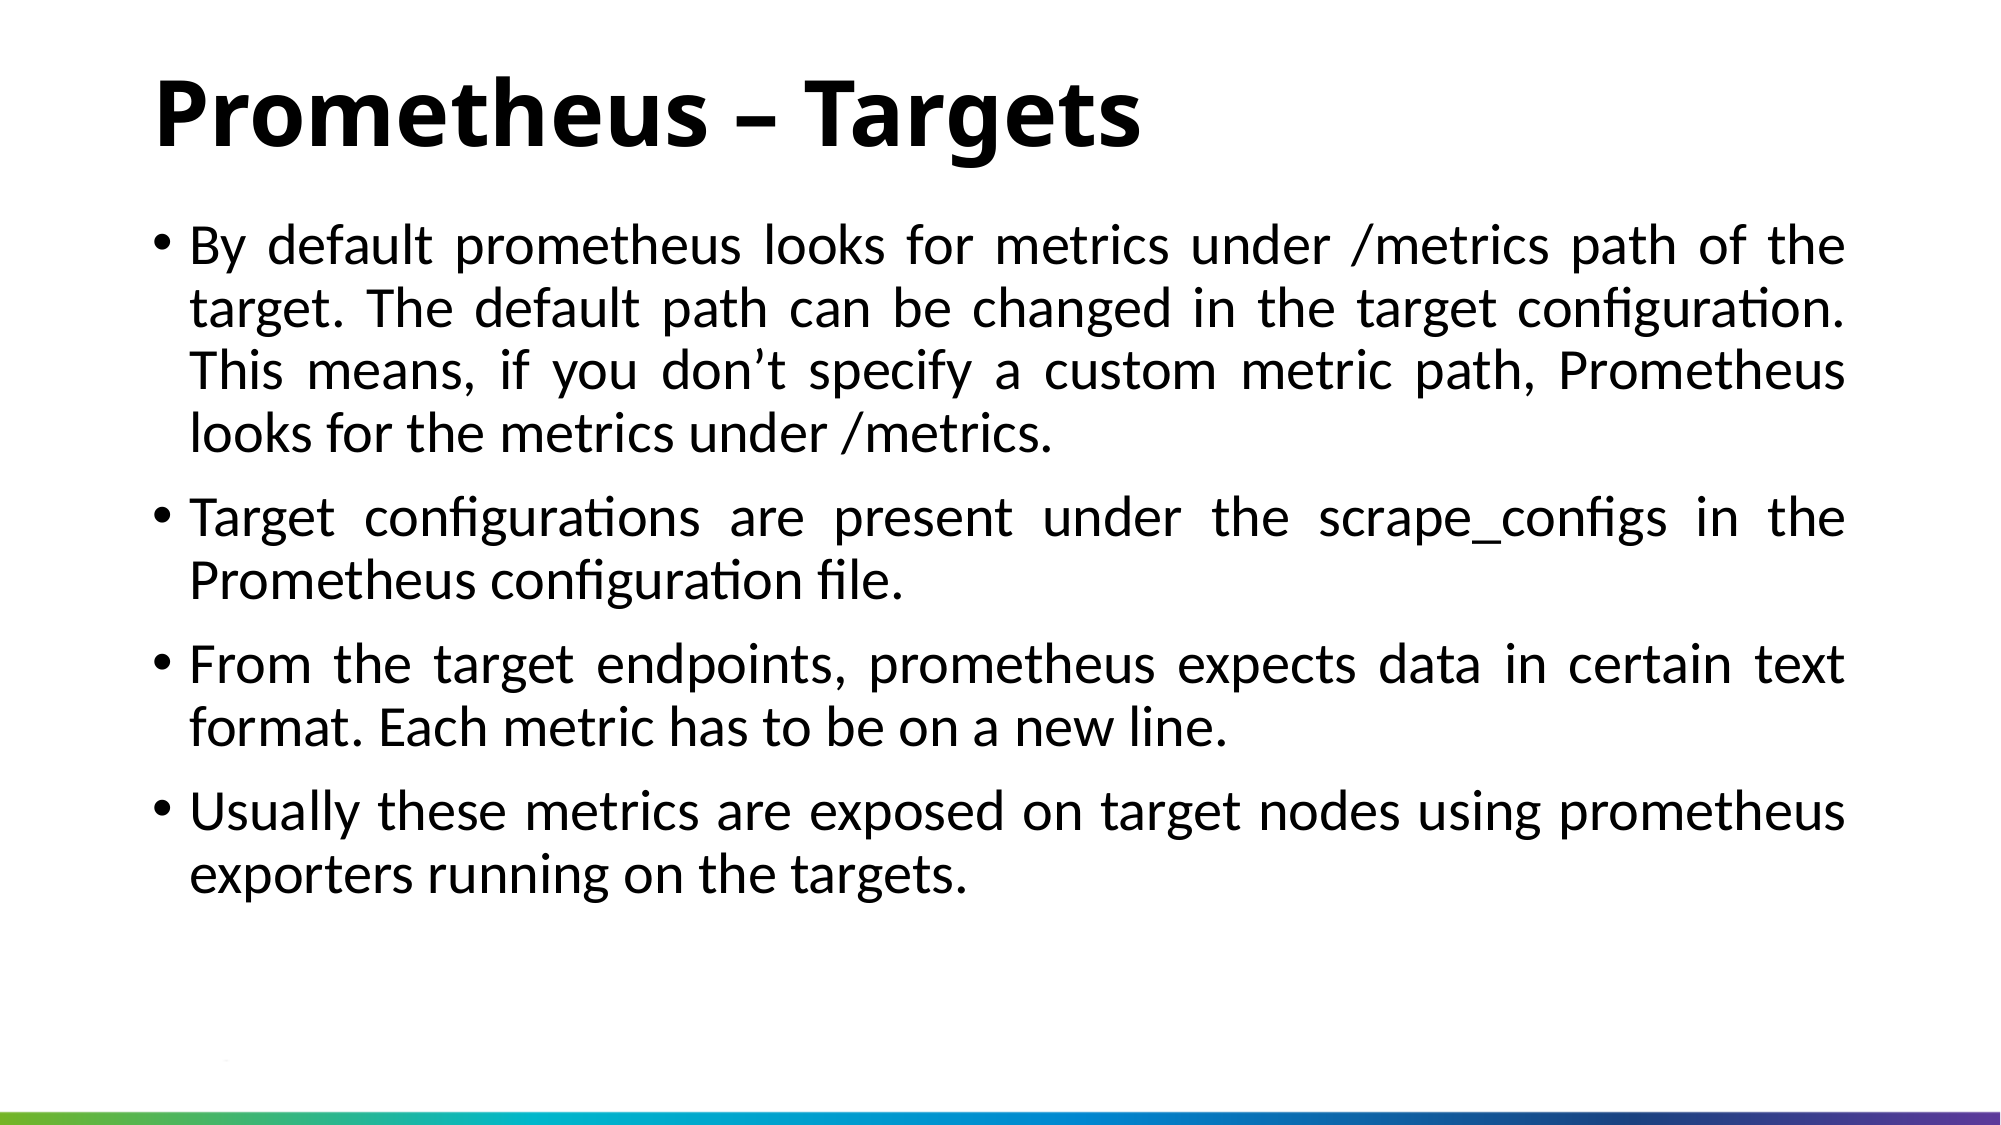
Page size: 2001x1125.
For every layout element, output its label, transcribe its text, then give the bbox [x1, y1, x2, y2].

text_box Prometheus – Targets [137, 59, 1863, 206]
text_box By default prometheus looks for metrics under /metrics path of the target. The default path can be changed in the target configuration. This means, if you don’t specify a custom metric path, Prometheus looks for the metrics under /metrics. Target configurations are present under the scrape_configs in the Prometheus configuration file. From the target endpoints, prometheus expects data in certain text format. Each metric has to be on a new line. Usually these metrics are exposed on target nodes using prometheus exporters running on the targets. [137, 206, 1863, 1014]
picture [0, 0, 2001, 1125]
